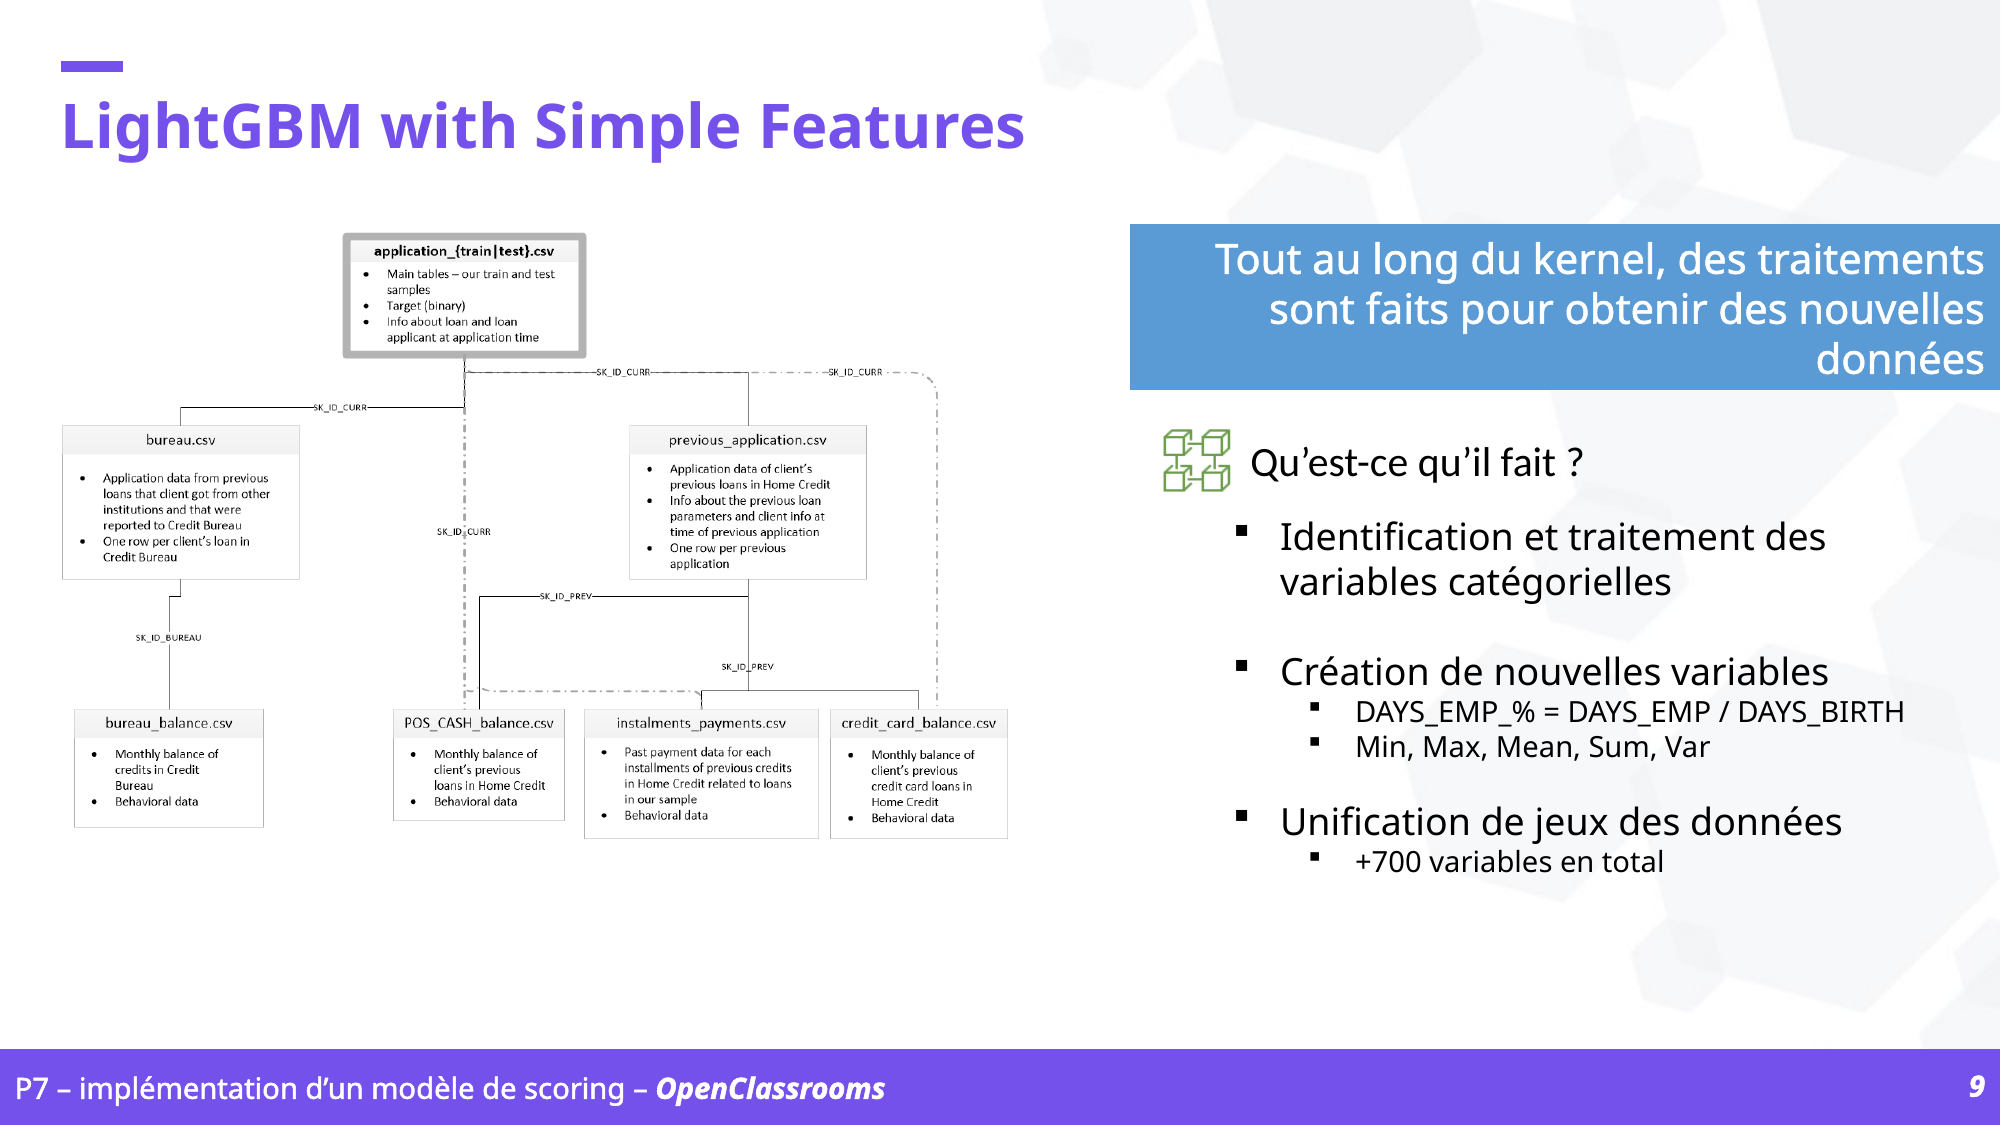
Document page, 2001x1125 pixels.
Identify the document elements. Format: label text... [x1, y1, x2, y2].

text_box [61, 61, 123, 72]
text_box LightGBM with Simple Features [45, 70, 1058, 186]
text_box [0, 1049, 2000, 1125]
picture [0, 0, 2001, 1125]
text_box P7 – implémentation d’un modèle de scoring – OpenClassrooms [0, 1062, 907, 1112]
text_box Qu’est-ce qu’il fait ? [1235, 427, 1712, 492]
slide_number 9 [1550, 1057, 2000, 1118]
text_box Identification et traitement des variables catégorielles Création de nouvelles variables DAYS_EMP_% = DAYS_EMP / DAYS_BIRTH Min, Max, Mean, Sum, Var Unification de jeux des données +700 variables en total [1218, 505, 1938, 886]
text_box Tout au long du kernel, des traitements sont faits pour obtenir des nouvelles données [1130, 224, 2000, 390]
